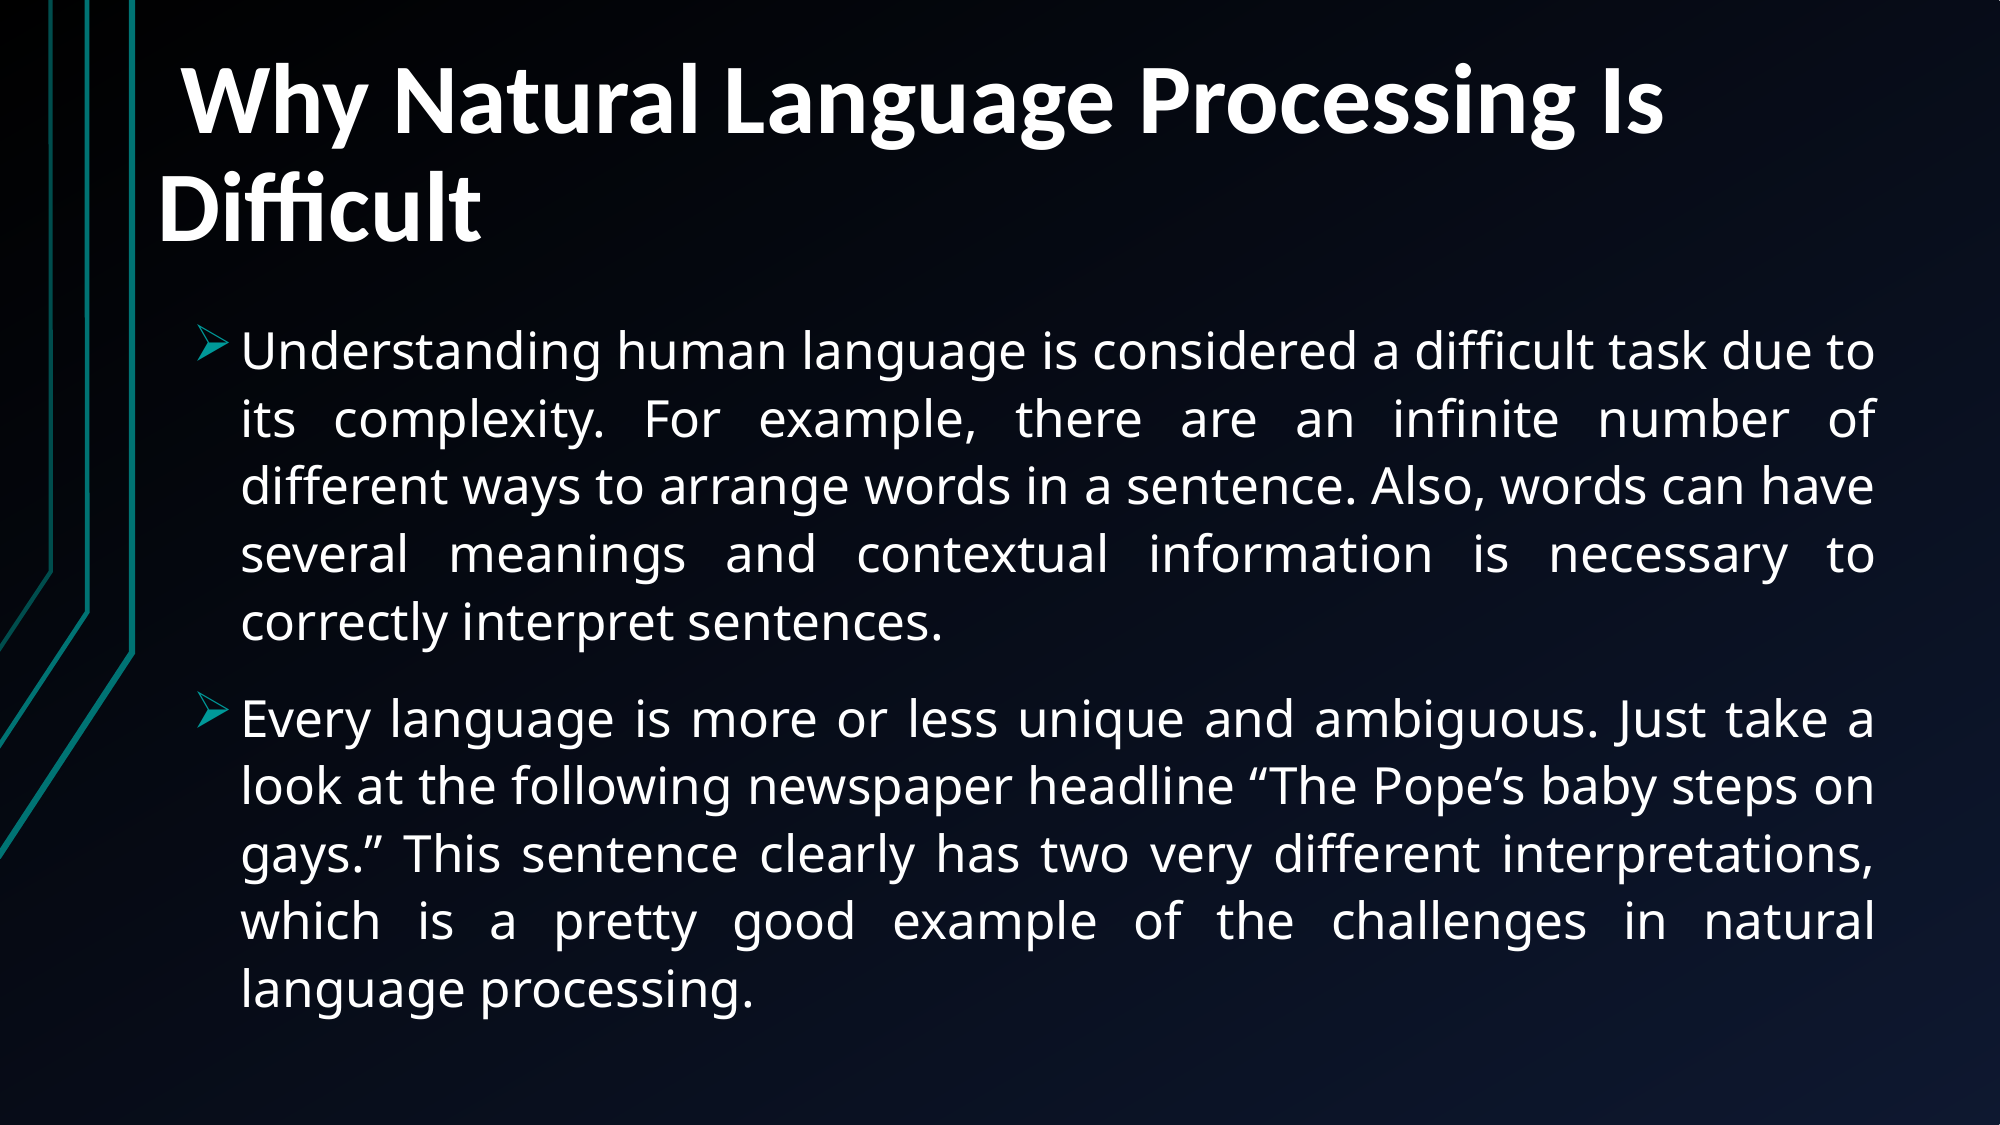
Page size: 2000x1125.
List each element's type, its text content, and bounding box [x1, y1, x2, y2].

title Why Natural Language Processing Is Difficult [137, 72, 1837, 274]
list Understanding human language is considered a difficult task due to its complexity. For example, there are an infinite number of different ways to arrange words in a sentence. Also, words can have several meanings and contextual information is necessary to correctly interpret sentences. Every language is more or less unique and ambiguous. Just take a look at the following newspaper headline “The Pope’s baby steps on gays.” This sentence clearly has two very different interpretations, which is a pretty good example of the challenges in natural language processing. [172, 302, 1898, 1035]
